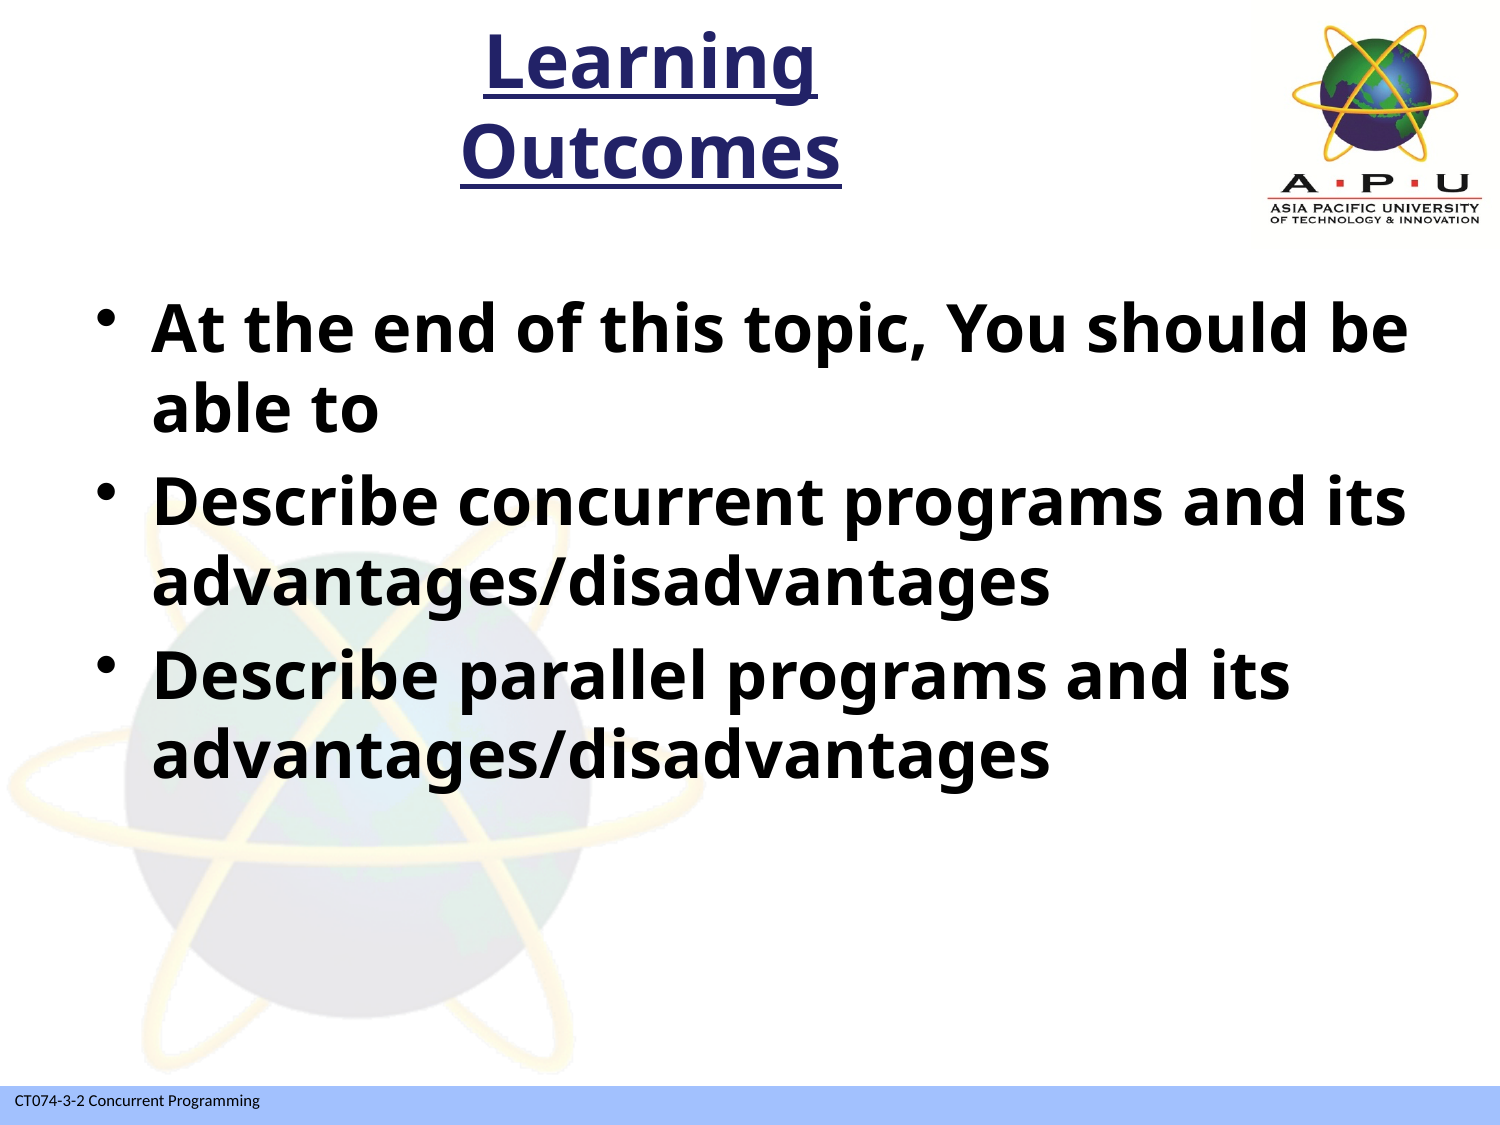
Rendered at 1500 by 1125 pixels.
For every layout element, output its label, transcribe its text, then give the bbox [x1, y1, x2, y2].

title Learning Outcomes [276, 1, 1025, 205]
picture [1251, 0, 1500, 249]
list At the end of this topic, You should be able to Describe concurrent programs and its advantages/disadvantages Describe parallel programs and its advantages/disadvantages [79, 278, 1430, 1021]
